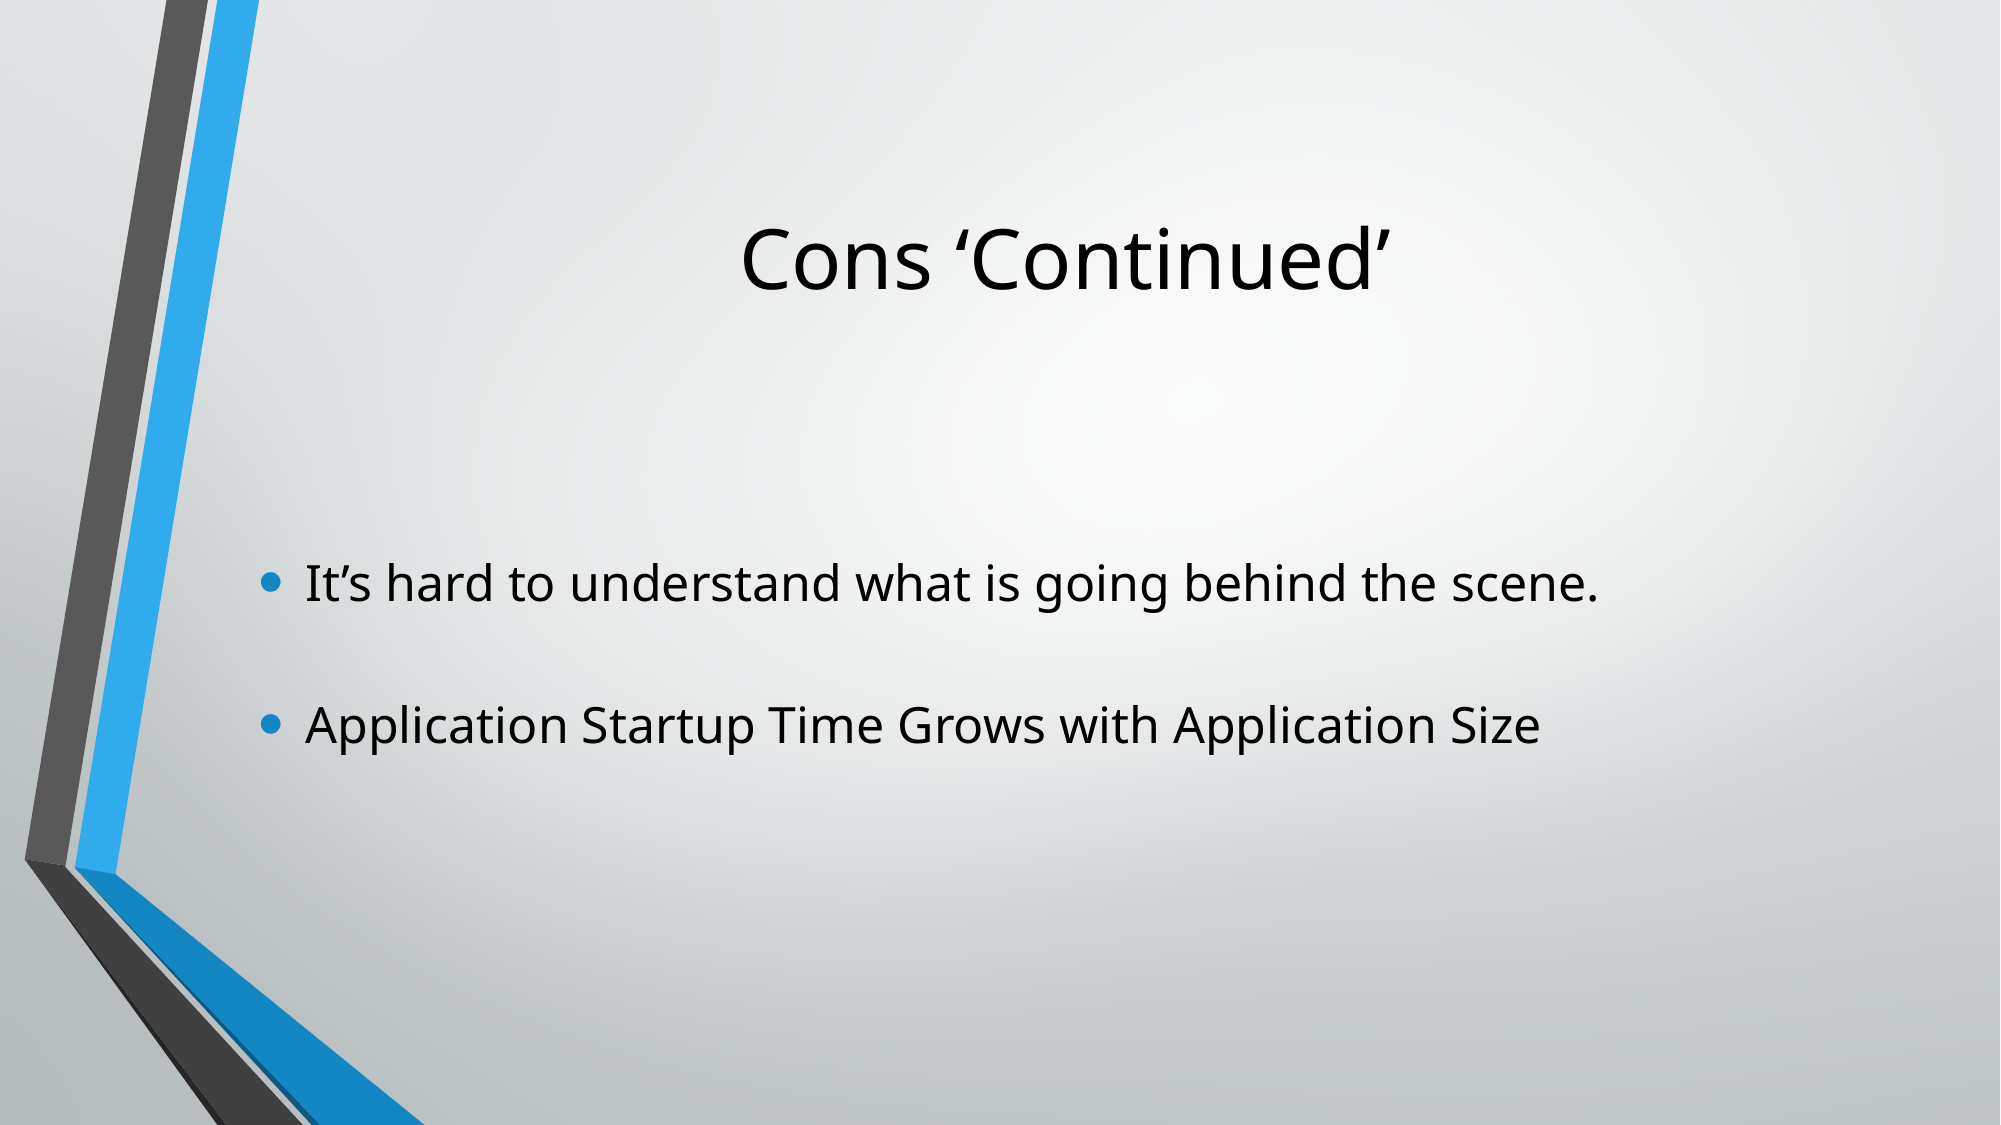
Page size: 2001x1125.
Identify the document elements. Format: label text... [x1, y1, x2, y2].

list It’s hard to understand what is going behind the scene. Application Startup Time Grows with Application Size [243, 437, 1887, 950]
title Cons ‘Continued’ [243, 112, 1887, 400]
